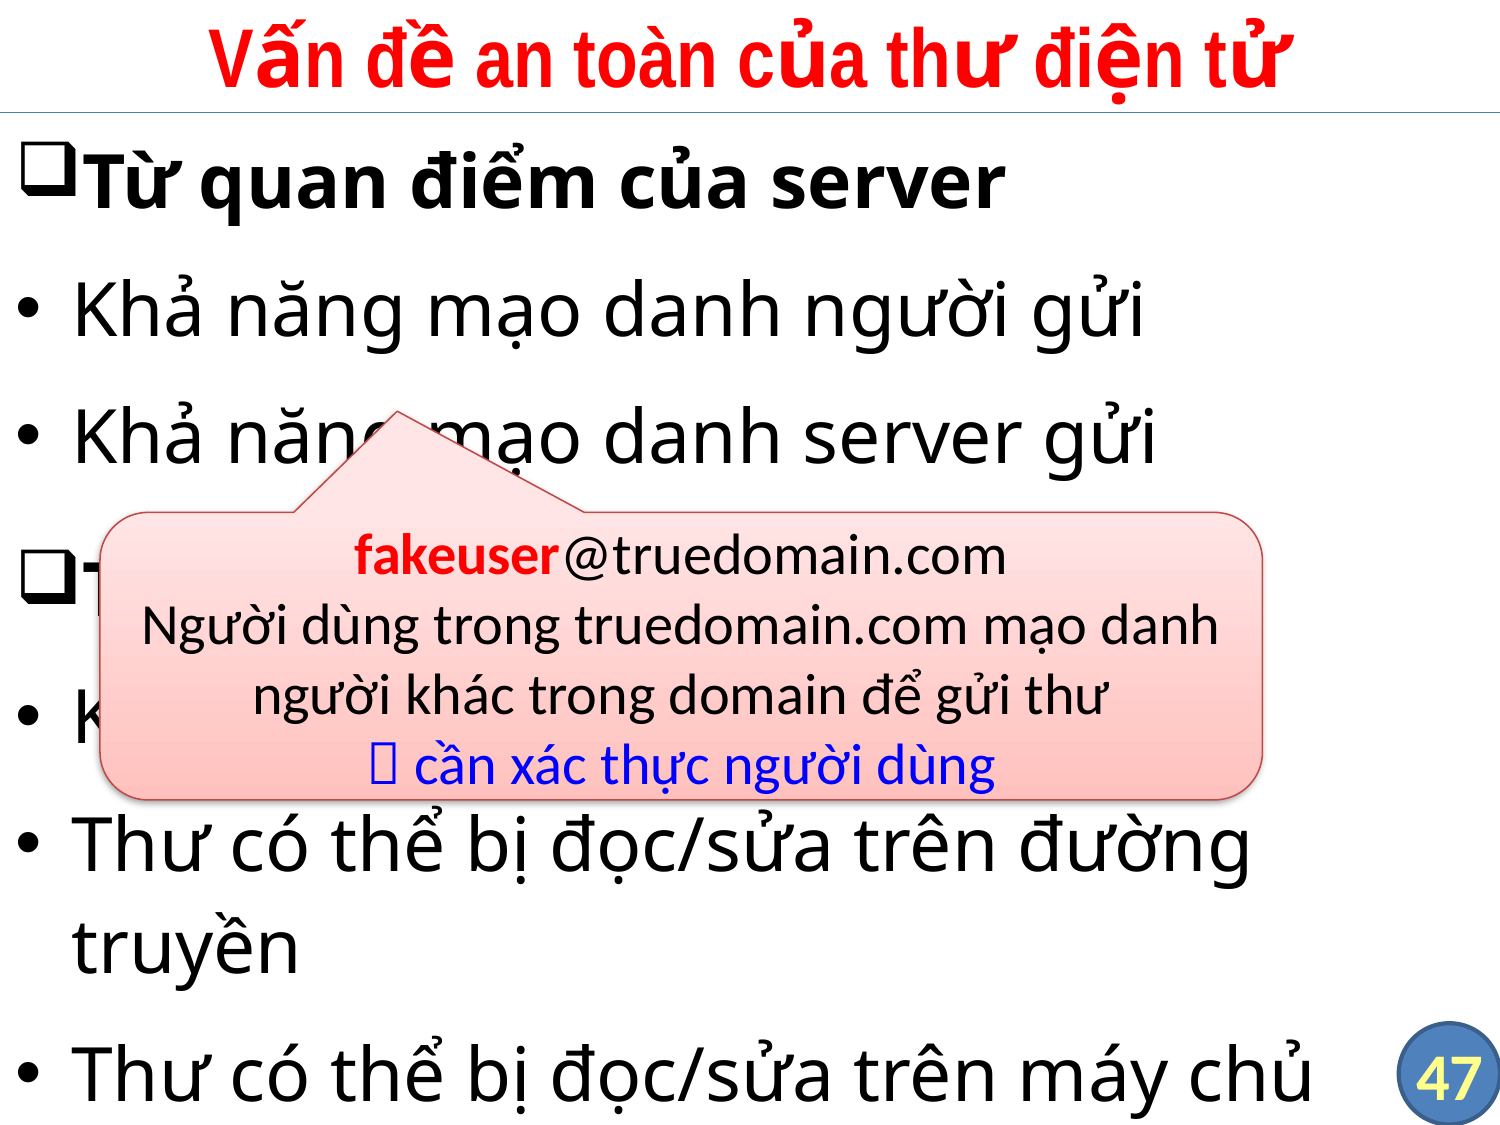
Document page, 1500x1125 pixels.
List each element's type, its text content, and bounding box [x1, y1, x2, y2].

list Từ quan điểm của server Khả năng mạo danh người gửi Khả năng mạo danh server gửi Từ quan điểm của người dùng Khả năng mạo danh người gửi Thư có thể bị đọc/sửa trên đường truyền Thư có thể bị đọc/sửa trên máy chủ [0, 113, 1500, 1125]
slide_number 47 [1399, 1023, 1500, 1125]
title Vấn đề an toàn của thư điện tử [0, 0, 1500, 113]
text_box fakeuser@truedomain.com Người dùng trong truedomain.com mạo danh người khác trong domain để gửi thư  cần xác thực người dùng [99, 410, 1264, 801]
